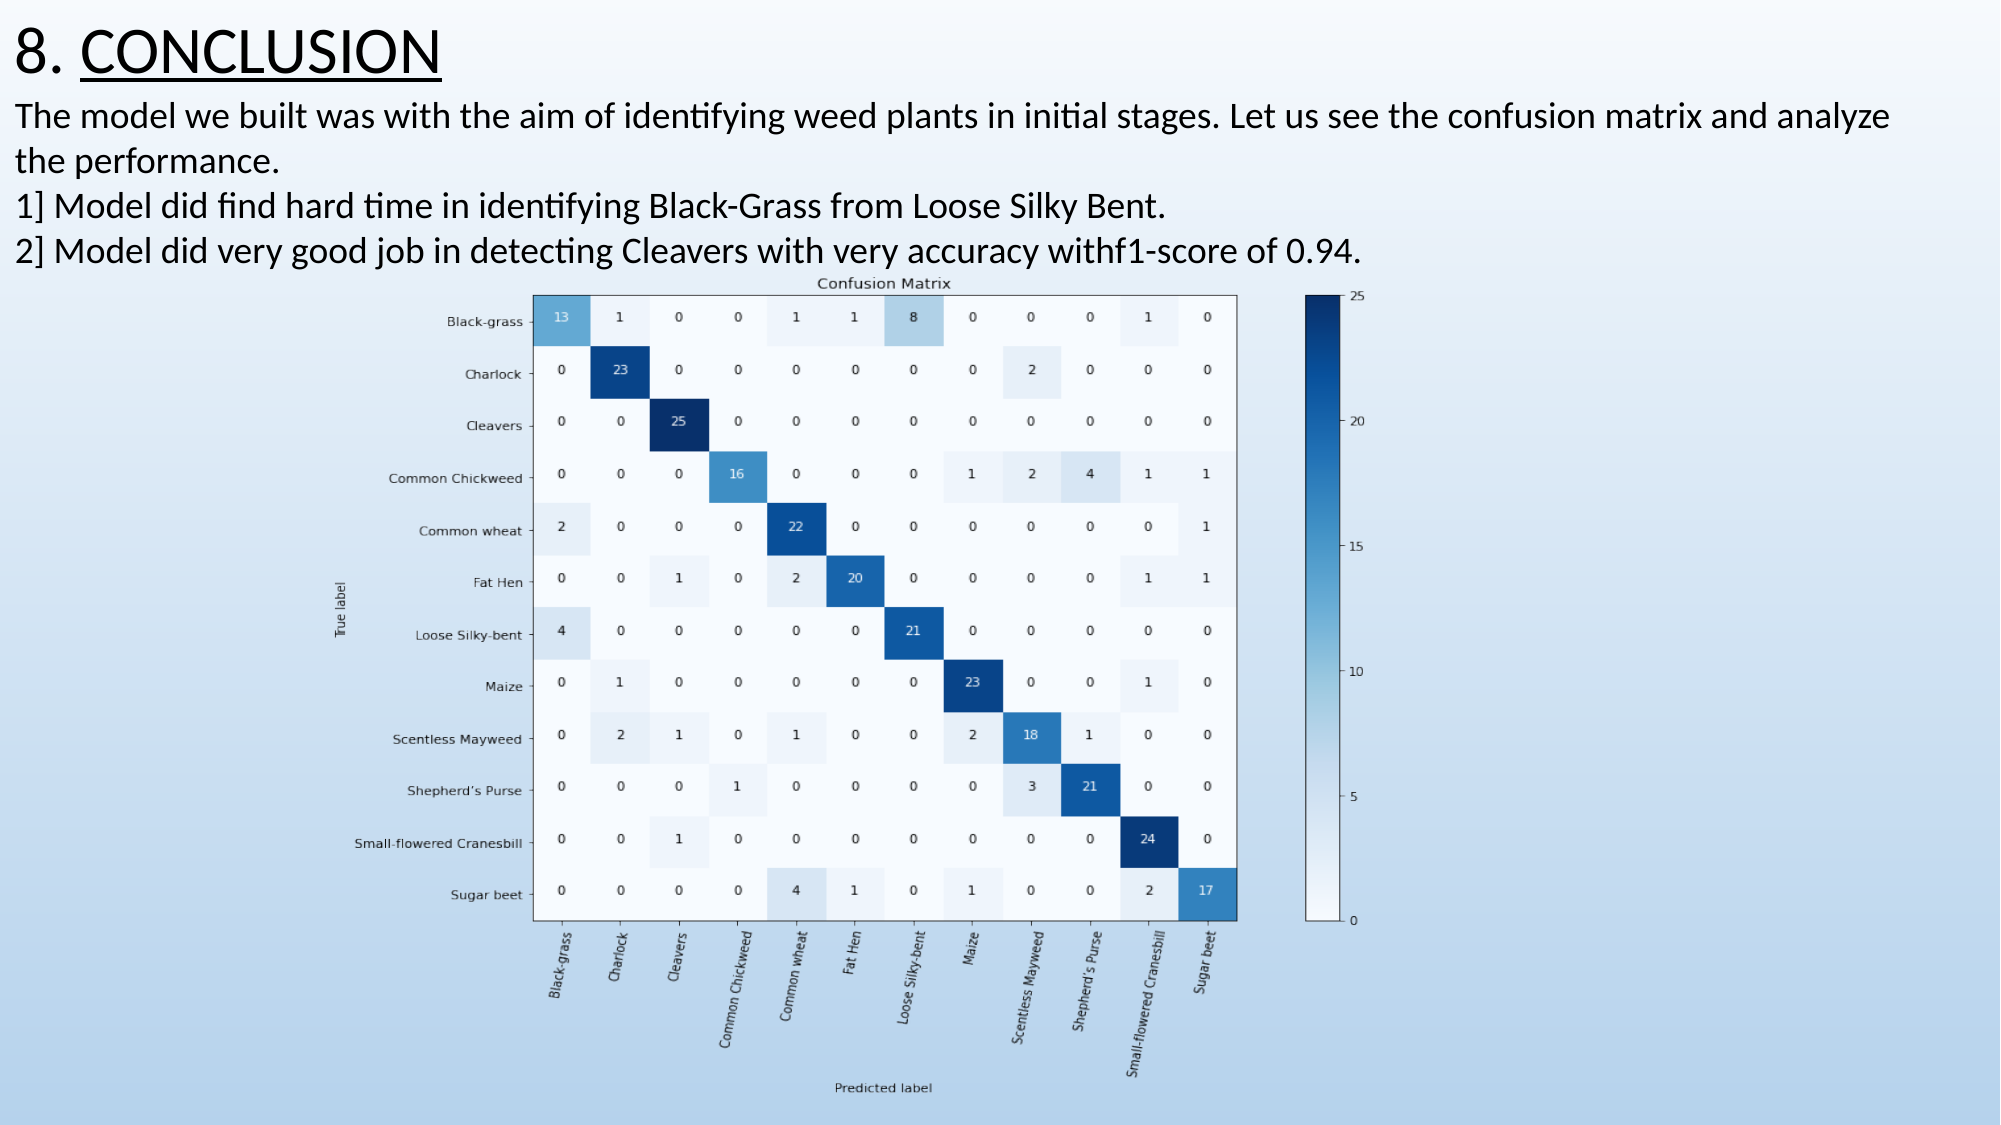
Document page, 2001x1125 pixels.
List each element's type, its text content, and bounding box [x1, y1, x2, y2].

picture [327, 269, 1375, 1102]
text_box 8. CONCLUSION [0, 0, 775, 83]
text_box The model we built was with the aim of identifying weed plants in initial stages. Let us see the confusion matrix and analyze the performance. 1] Model did ﬁnd hard time in identifying Black-Grass from Loose Silky Bent. 2] Model did very good job in detecting Cleavers with very accuracy withf1-score of 0.94. [0, 83, 1965, 324]
